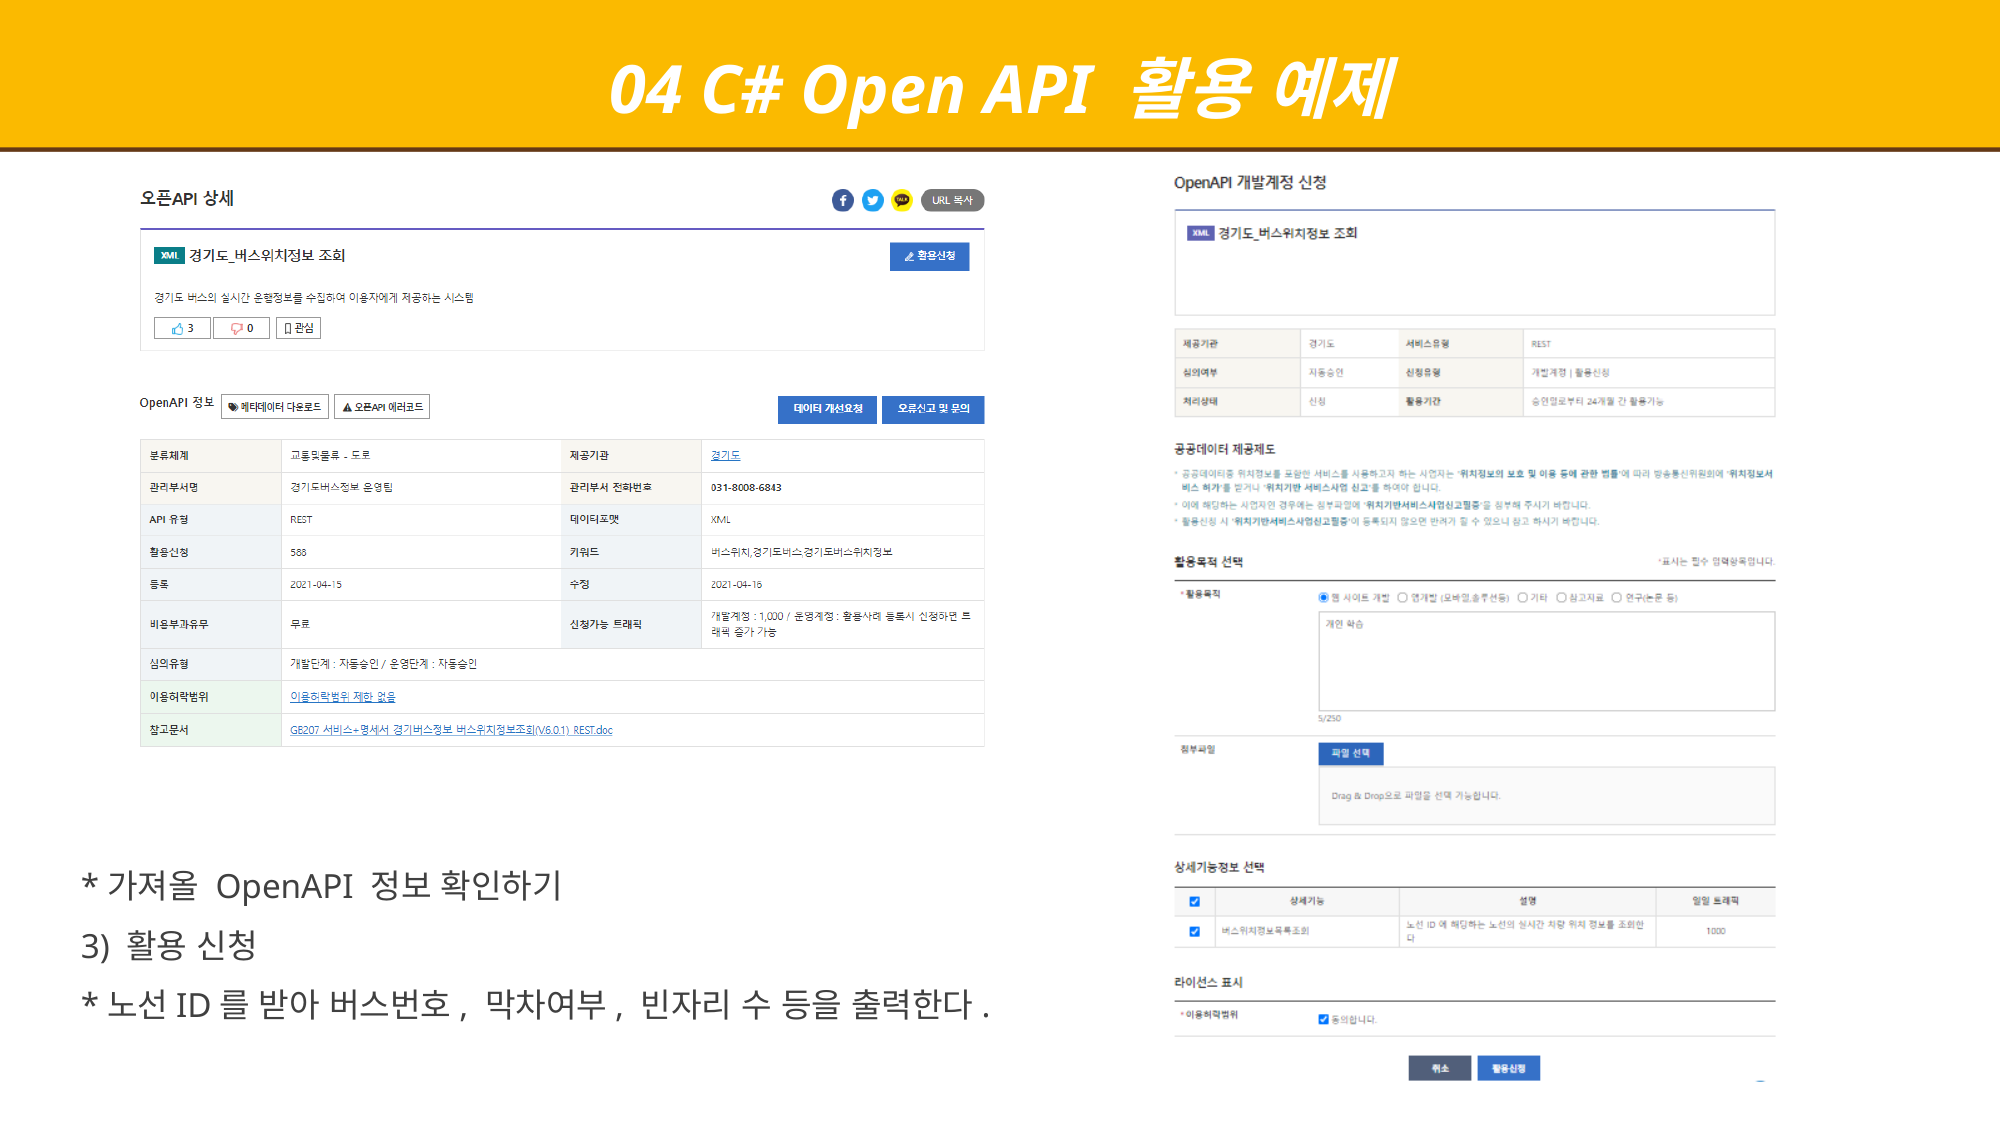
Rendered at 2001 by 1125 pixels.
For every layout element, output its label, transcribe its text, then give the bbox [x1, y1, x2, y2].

picture [120, 181, 1000, 751]
text_box *가져올 OpenAPI 정보 확인하기 3) 활용 신청 *노선ID를 받아 버스번호, 막차여부, 빈자리 수 등을 출력한다. [66, 837, 1067, 1032]
picture [1166, 172, 1777, 1082]
text_box 04 C# Open API 활용 예제 [0, 0, 2000, 148]
